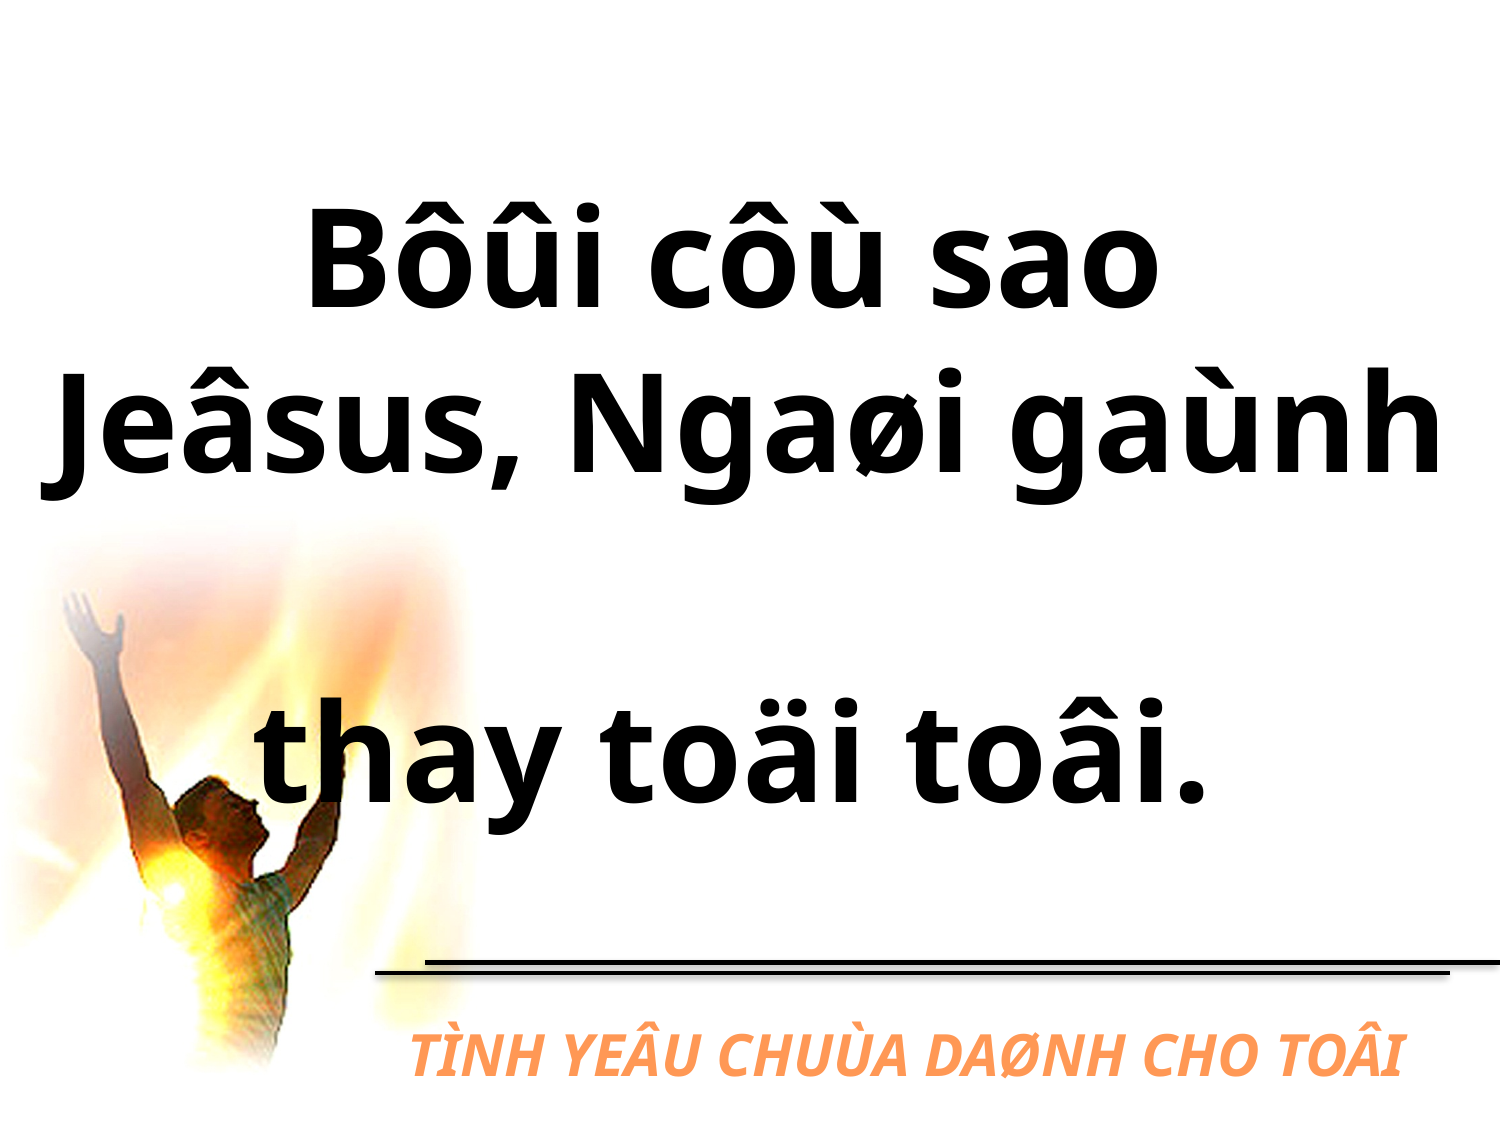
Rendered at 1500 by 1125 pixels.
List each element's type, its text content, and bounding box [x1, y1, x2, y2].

title TÌNH YEÂU CHUÙA DAØNH CHO TOÂI [275, 990, 1500, 1116]
text_box Bôûi côù sao Jeâsus, Ngaøi gaùnh thay toäi toâi. [24, 75, 1475, 925]
picture [0, 462, 500, 1096]
